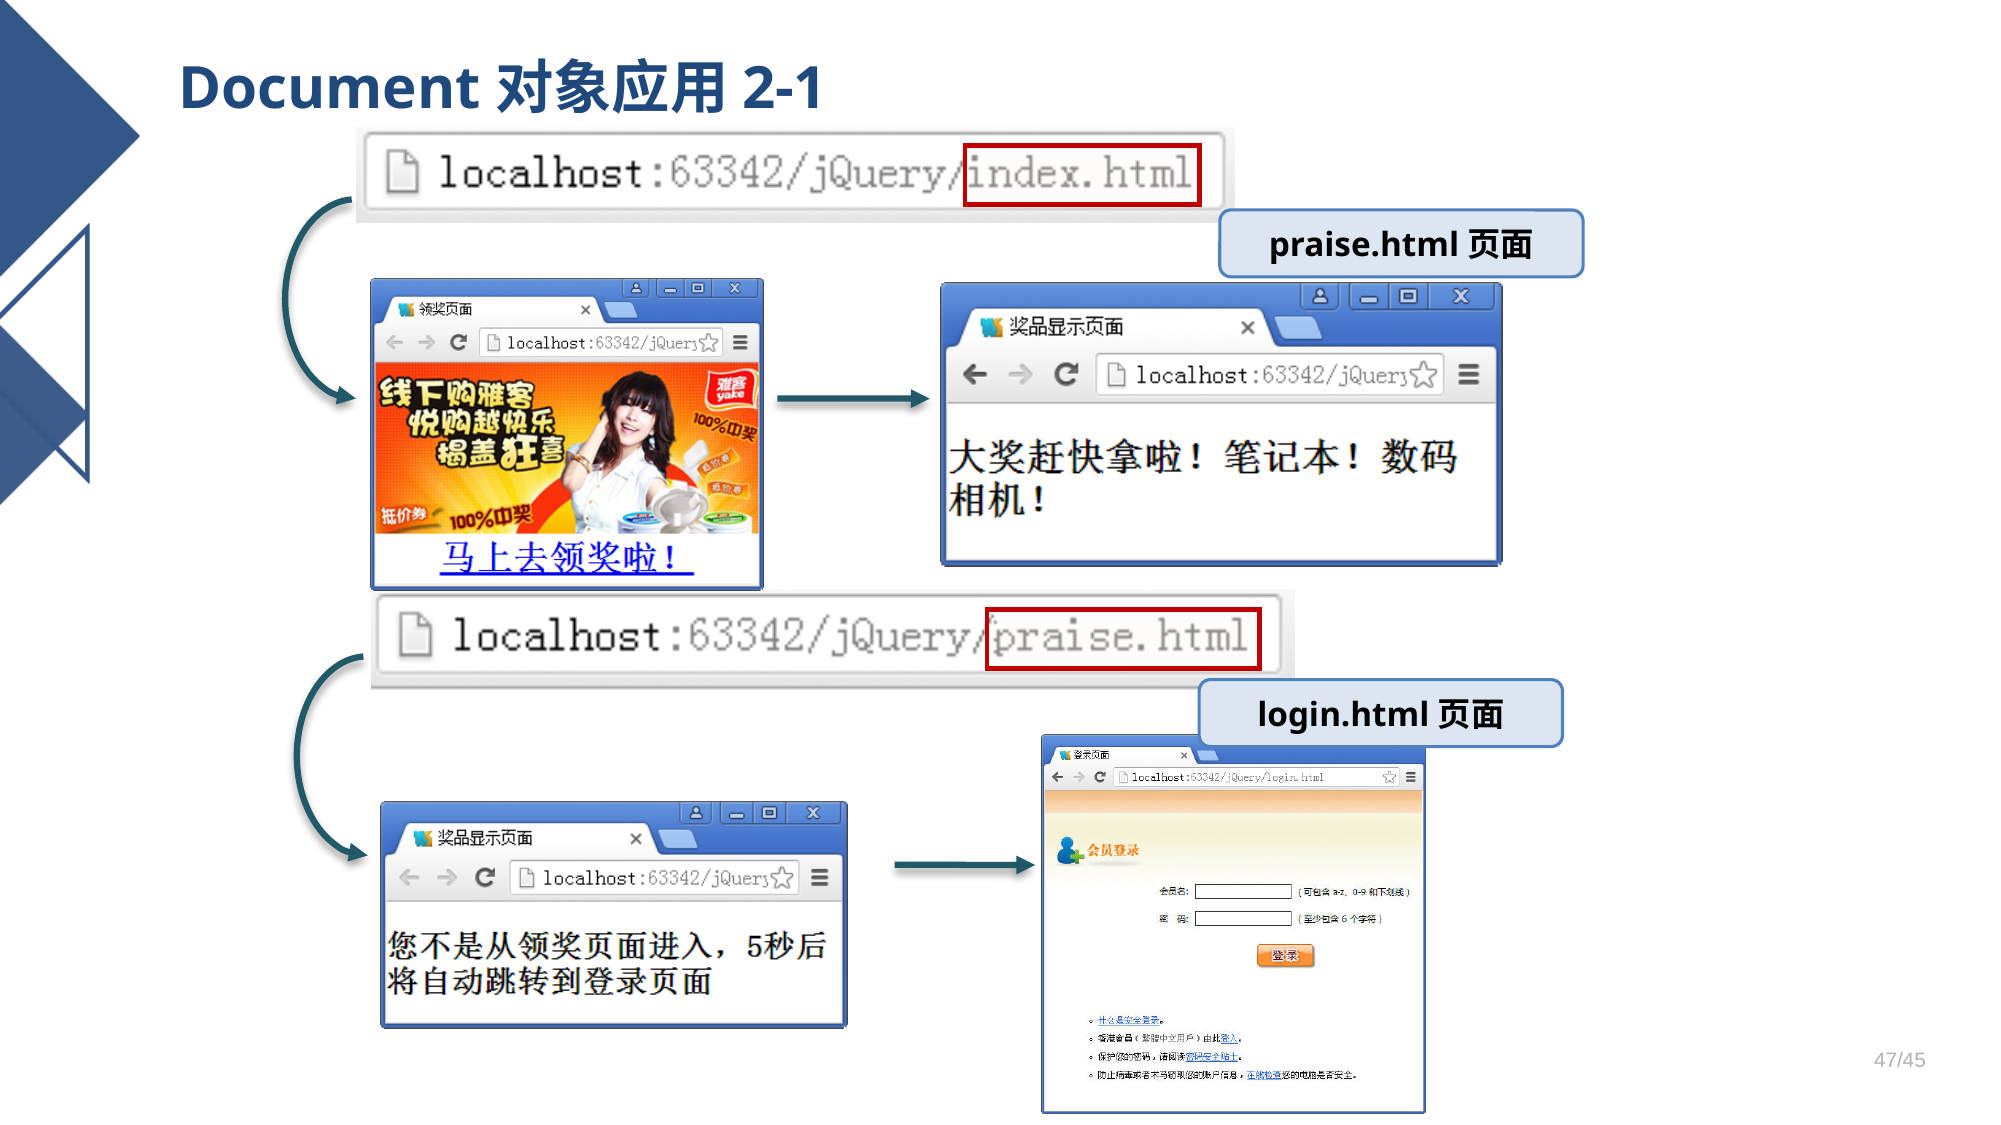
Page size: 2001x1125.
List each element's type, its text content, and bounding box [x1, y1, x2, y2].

picture [1041, 734, 1426, 1114]
title Document对象应用2-1 [165, 35, 1914, 136]
text_box login.html页面 [1199, 679, 1563, 747]
picture [939, 282, 1503, 567]
text_box praise.html页面 [1219, 209, 1584, 277]
picture [380, 801, 848, 1029]
text_box [281, 196, 356, 405]
picture [0, 0, 140, 595]
slide_number 47/45 [1851, 1029, 1949, 1090]
picture [370, 278, 1295, 693]
text_box [293, 653, 368, 862]
picture [356, 127, 1235, 223]
